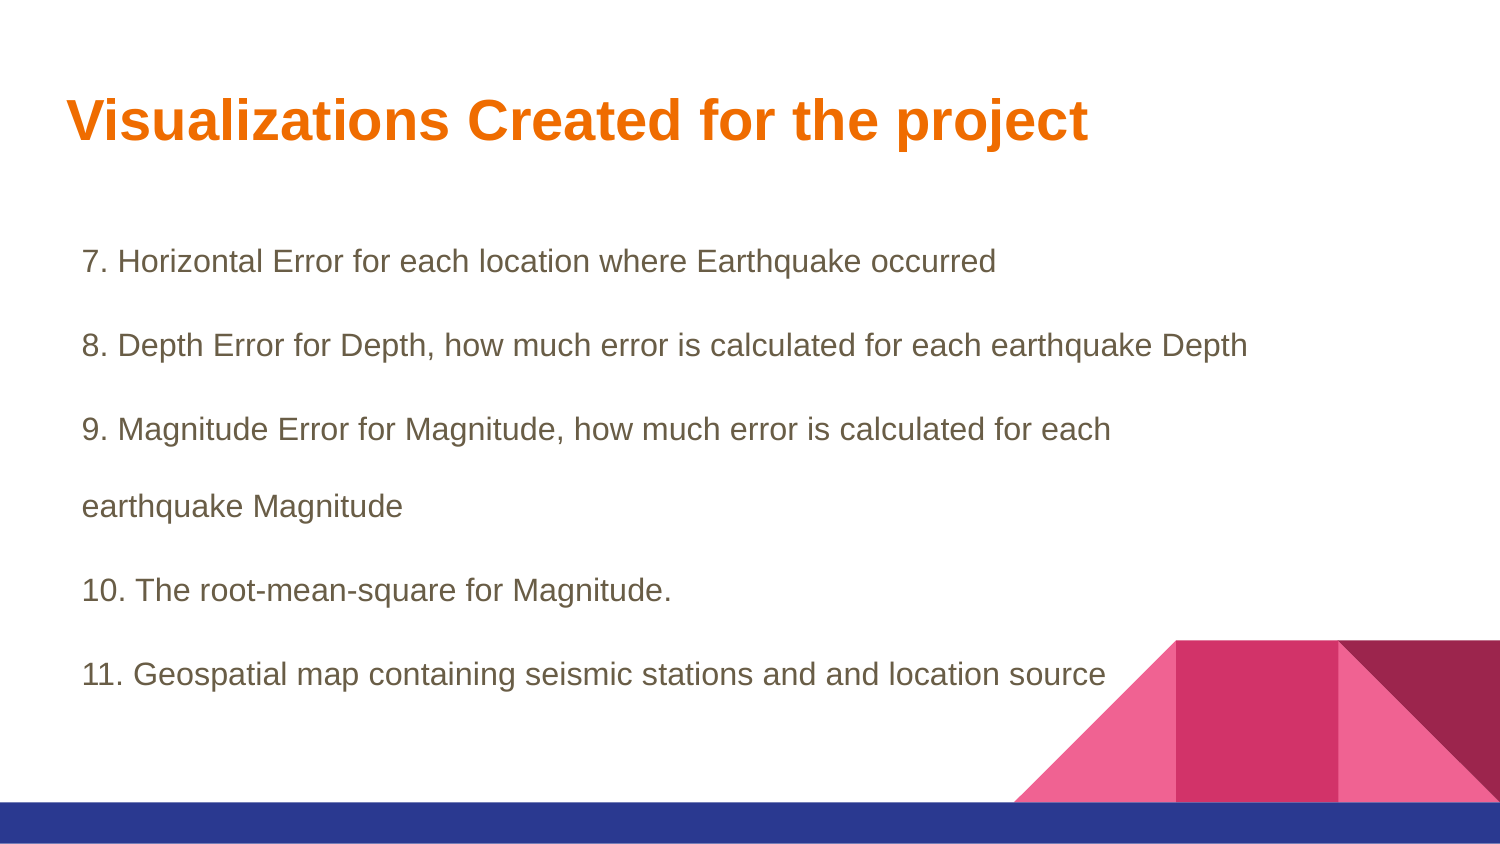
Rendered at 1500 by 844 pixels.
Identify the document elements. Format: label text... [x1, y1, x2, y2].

list 7. Horizontal Error for each location where Earthquake occurred 8. Depth Error for Depth, how much error is calculated for each earthquake Depth 9. Magnitude Error for Magnitude, how much error is calculated for each earthquake Magnitude 10. The root-mean-square for Magnitude. 11. Geospatial map containing seismic stations and and location source [66, 186, 1285, 734]
title Visualizations Created for the project [51, 67, 1449, 167]
